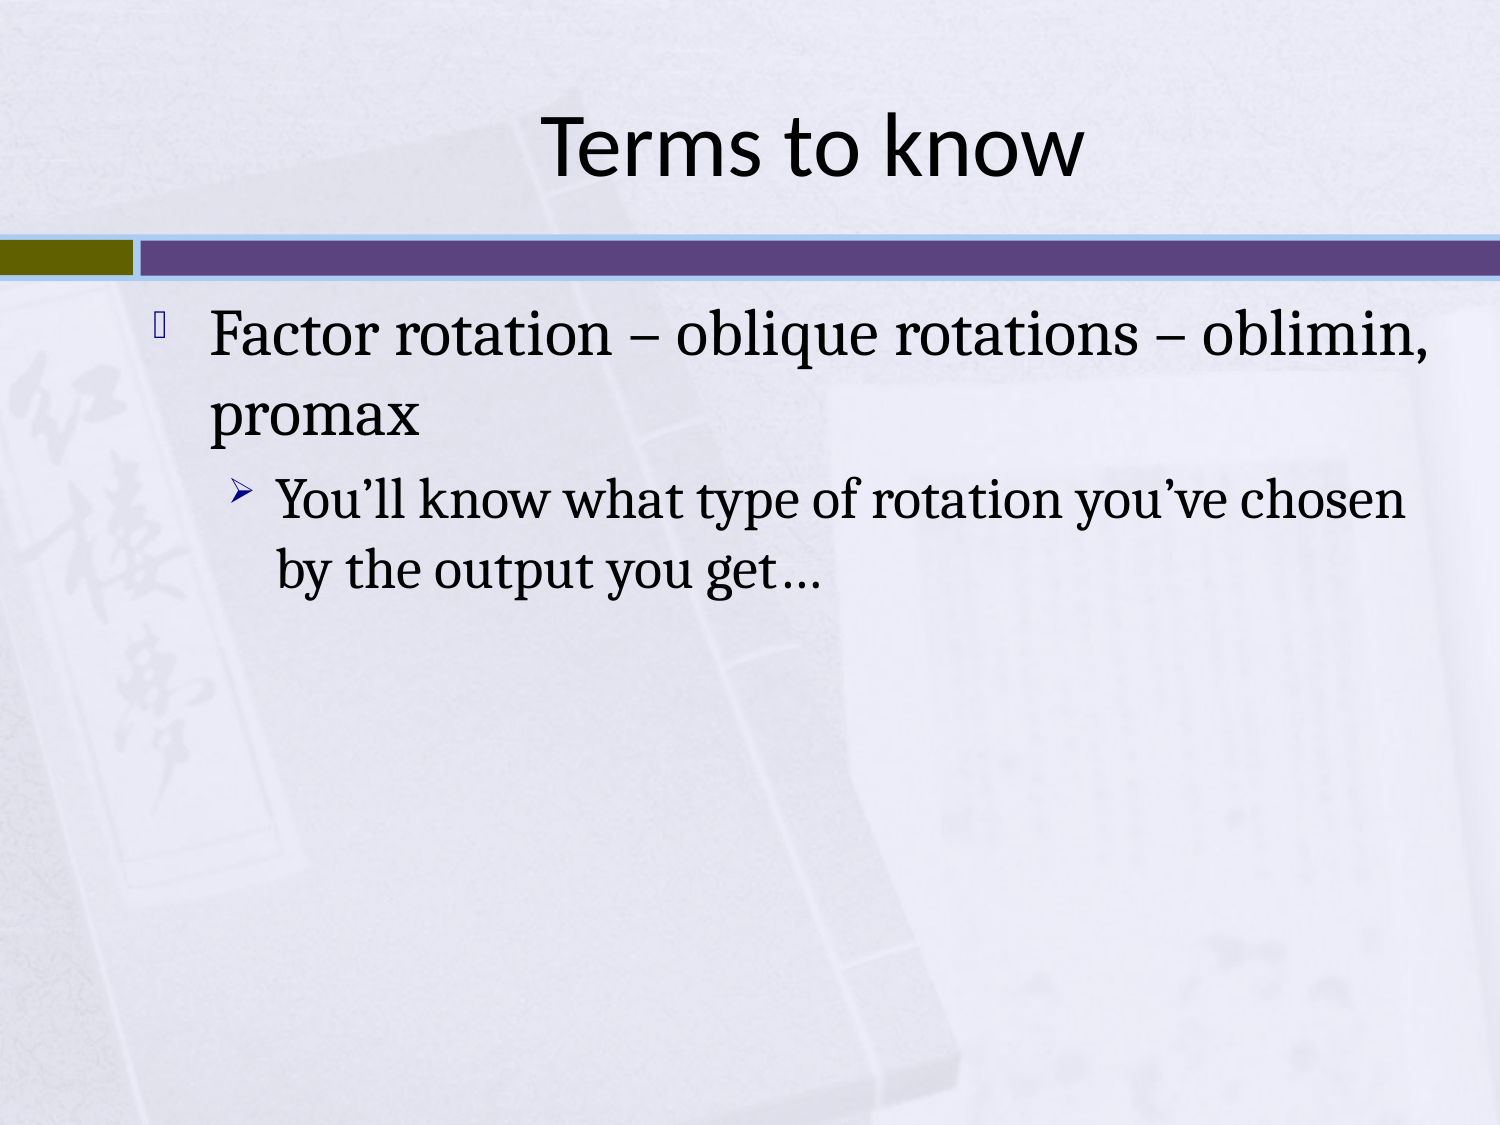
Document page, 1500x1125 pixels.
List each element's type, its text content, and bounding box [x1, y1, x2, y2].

title Terms to know [138, 46, 1489, 234]
list Factor rotation – oblique rotations – oblimin, promax You’ll know what type of rotation you’ve chosen by the output you get… [138, 281, 1489, 1076]
